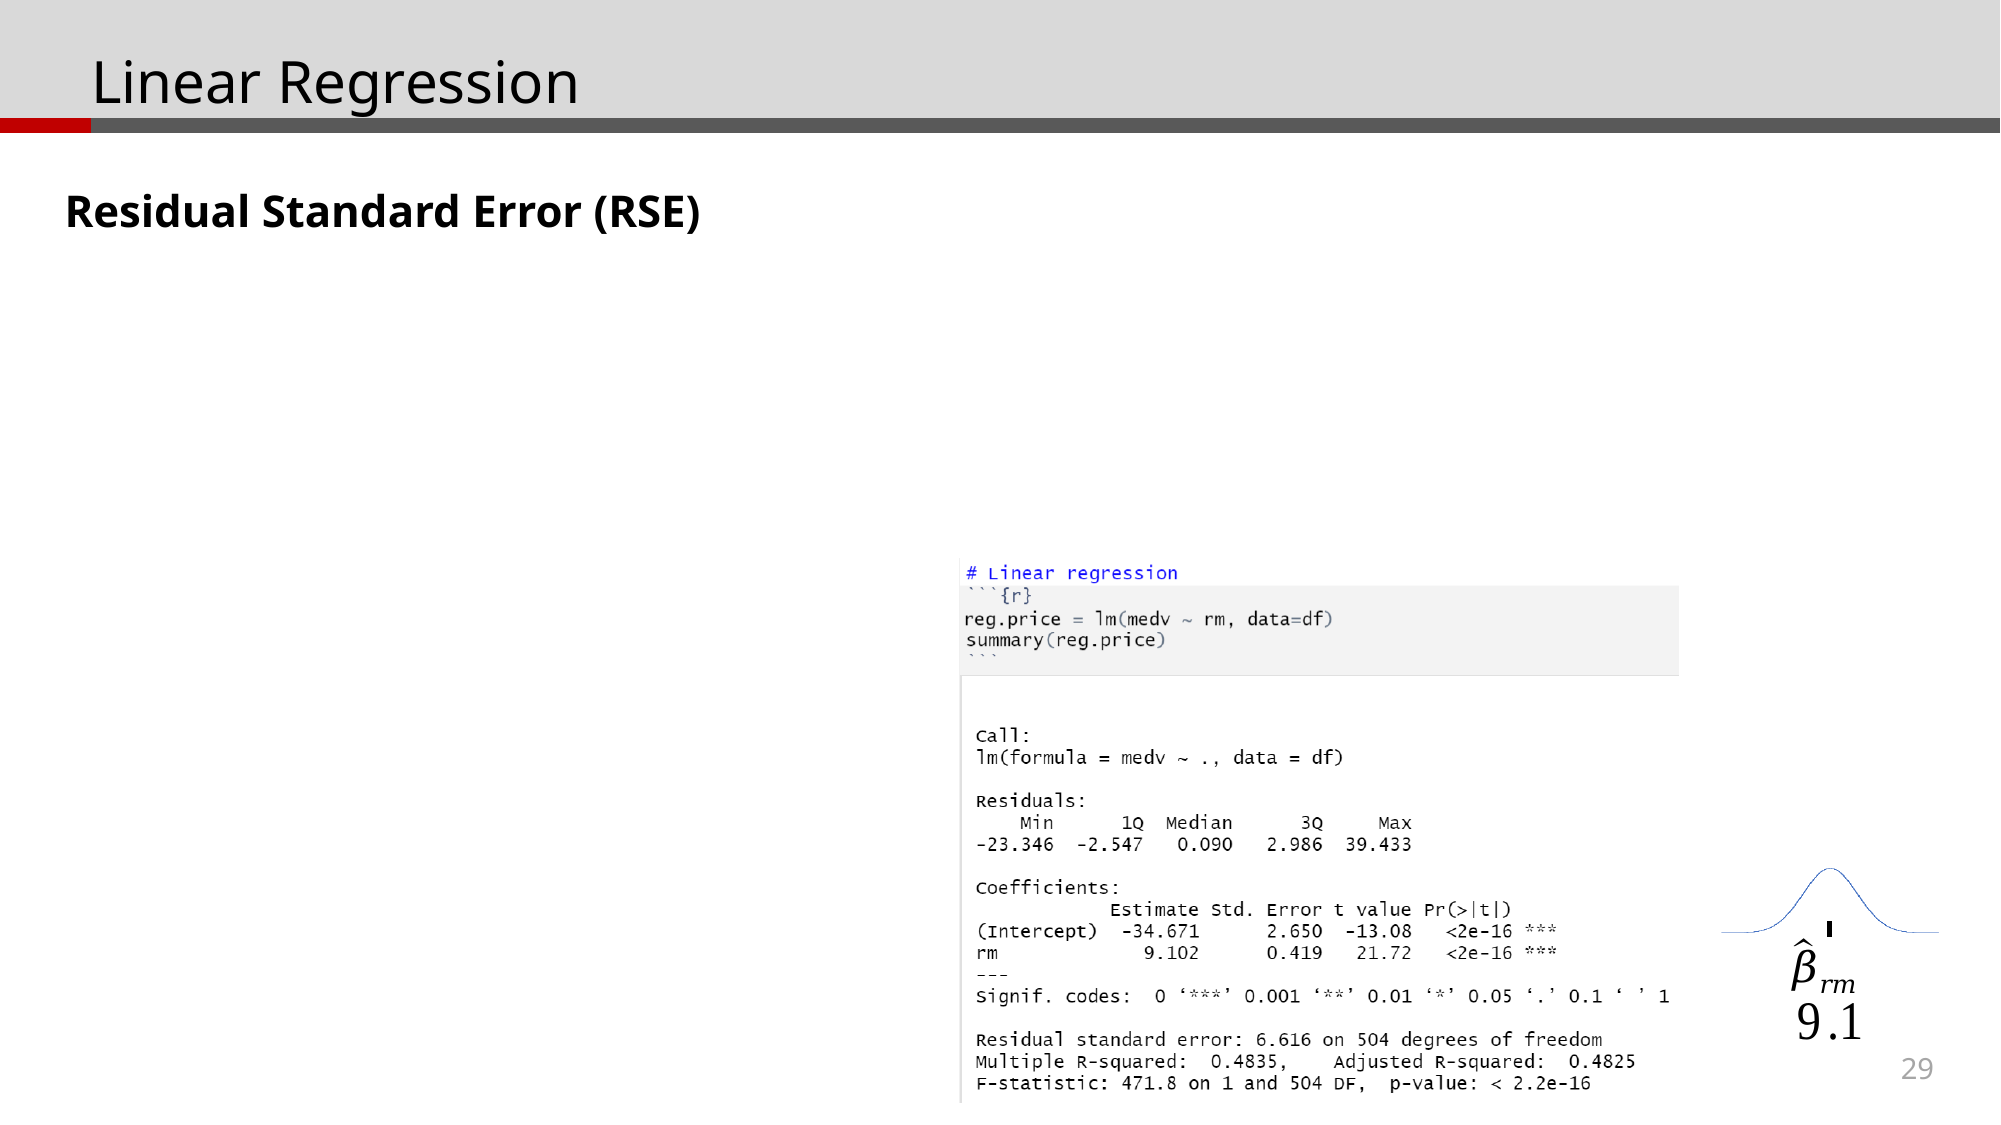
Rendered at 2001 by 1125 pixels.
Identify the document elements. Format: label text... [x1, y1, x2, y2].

list Residual Standard Error (RSE) [49, 181, 1949, 242]
picture [1718, 866, 1941, 935]
slide_number 29 [1679, 1042, 1949, 1103]
picture [959, 558, 1679, 1103]
title Linear Regression [91, 0, 1949, 115]
